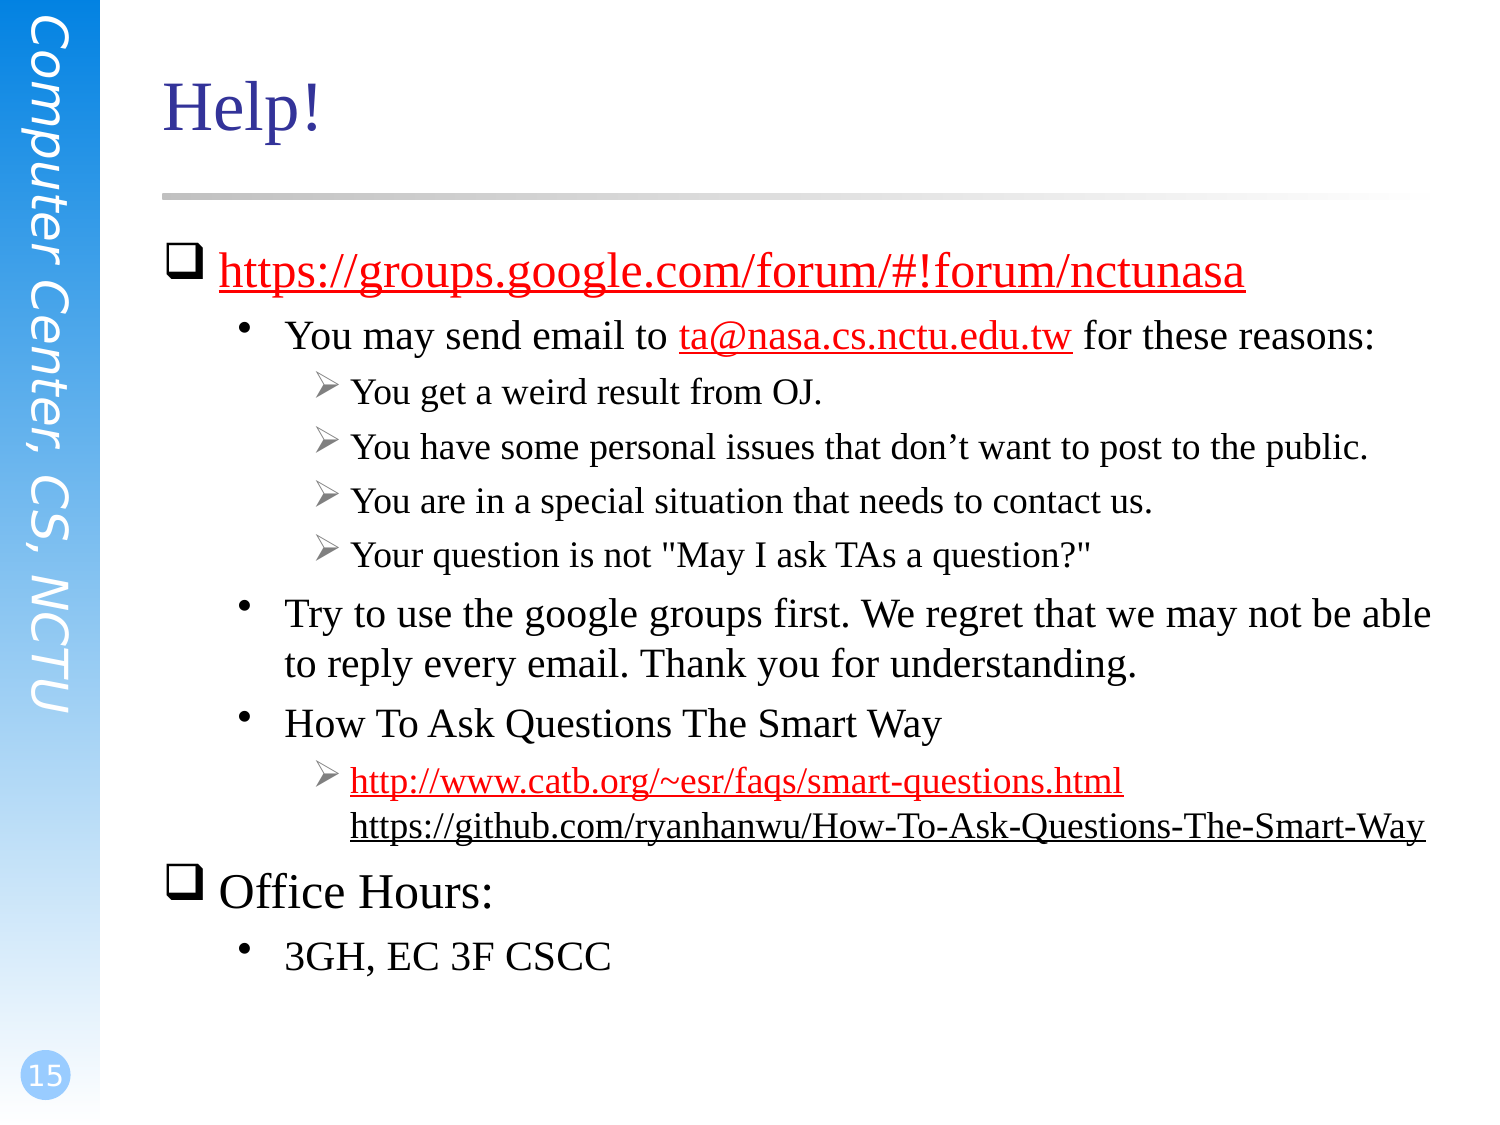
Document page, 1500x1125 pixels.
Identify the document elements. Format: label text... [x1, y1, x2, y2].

list https://groups.google.com/forum/#!forum/nctunasa You may send email to ta@nasa.cs.nctu.edu.tw for these reasons: You get a weird result from OJ. You have some personal issues that don’t want to post to the public. You are in a special situation that needs to contact us. Your question is not "May I ask TAs a question?" Try to use the google groups first. We regret that we may not be able to reply every email. Thank you for understanding. How To Ask Questions The Smart Way http://www.catb.org/~esr/faqs/smart-questions.html https://github.com/ryanhanwu/How-To-Ask-Questions-The-Smart-Way Office Hours: 3GH, EC 3F CSCC [162, 237, 1438, 1000]
title Help! [162, 18, 1438, 185]
